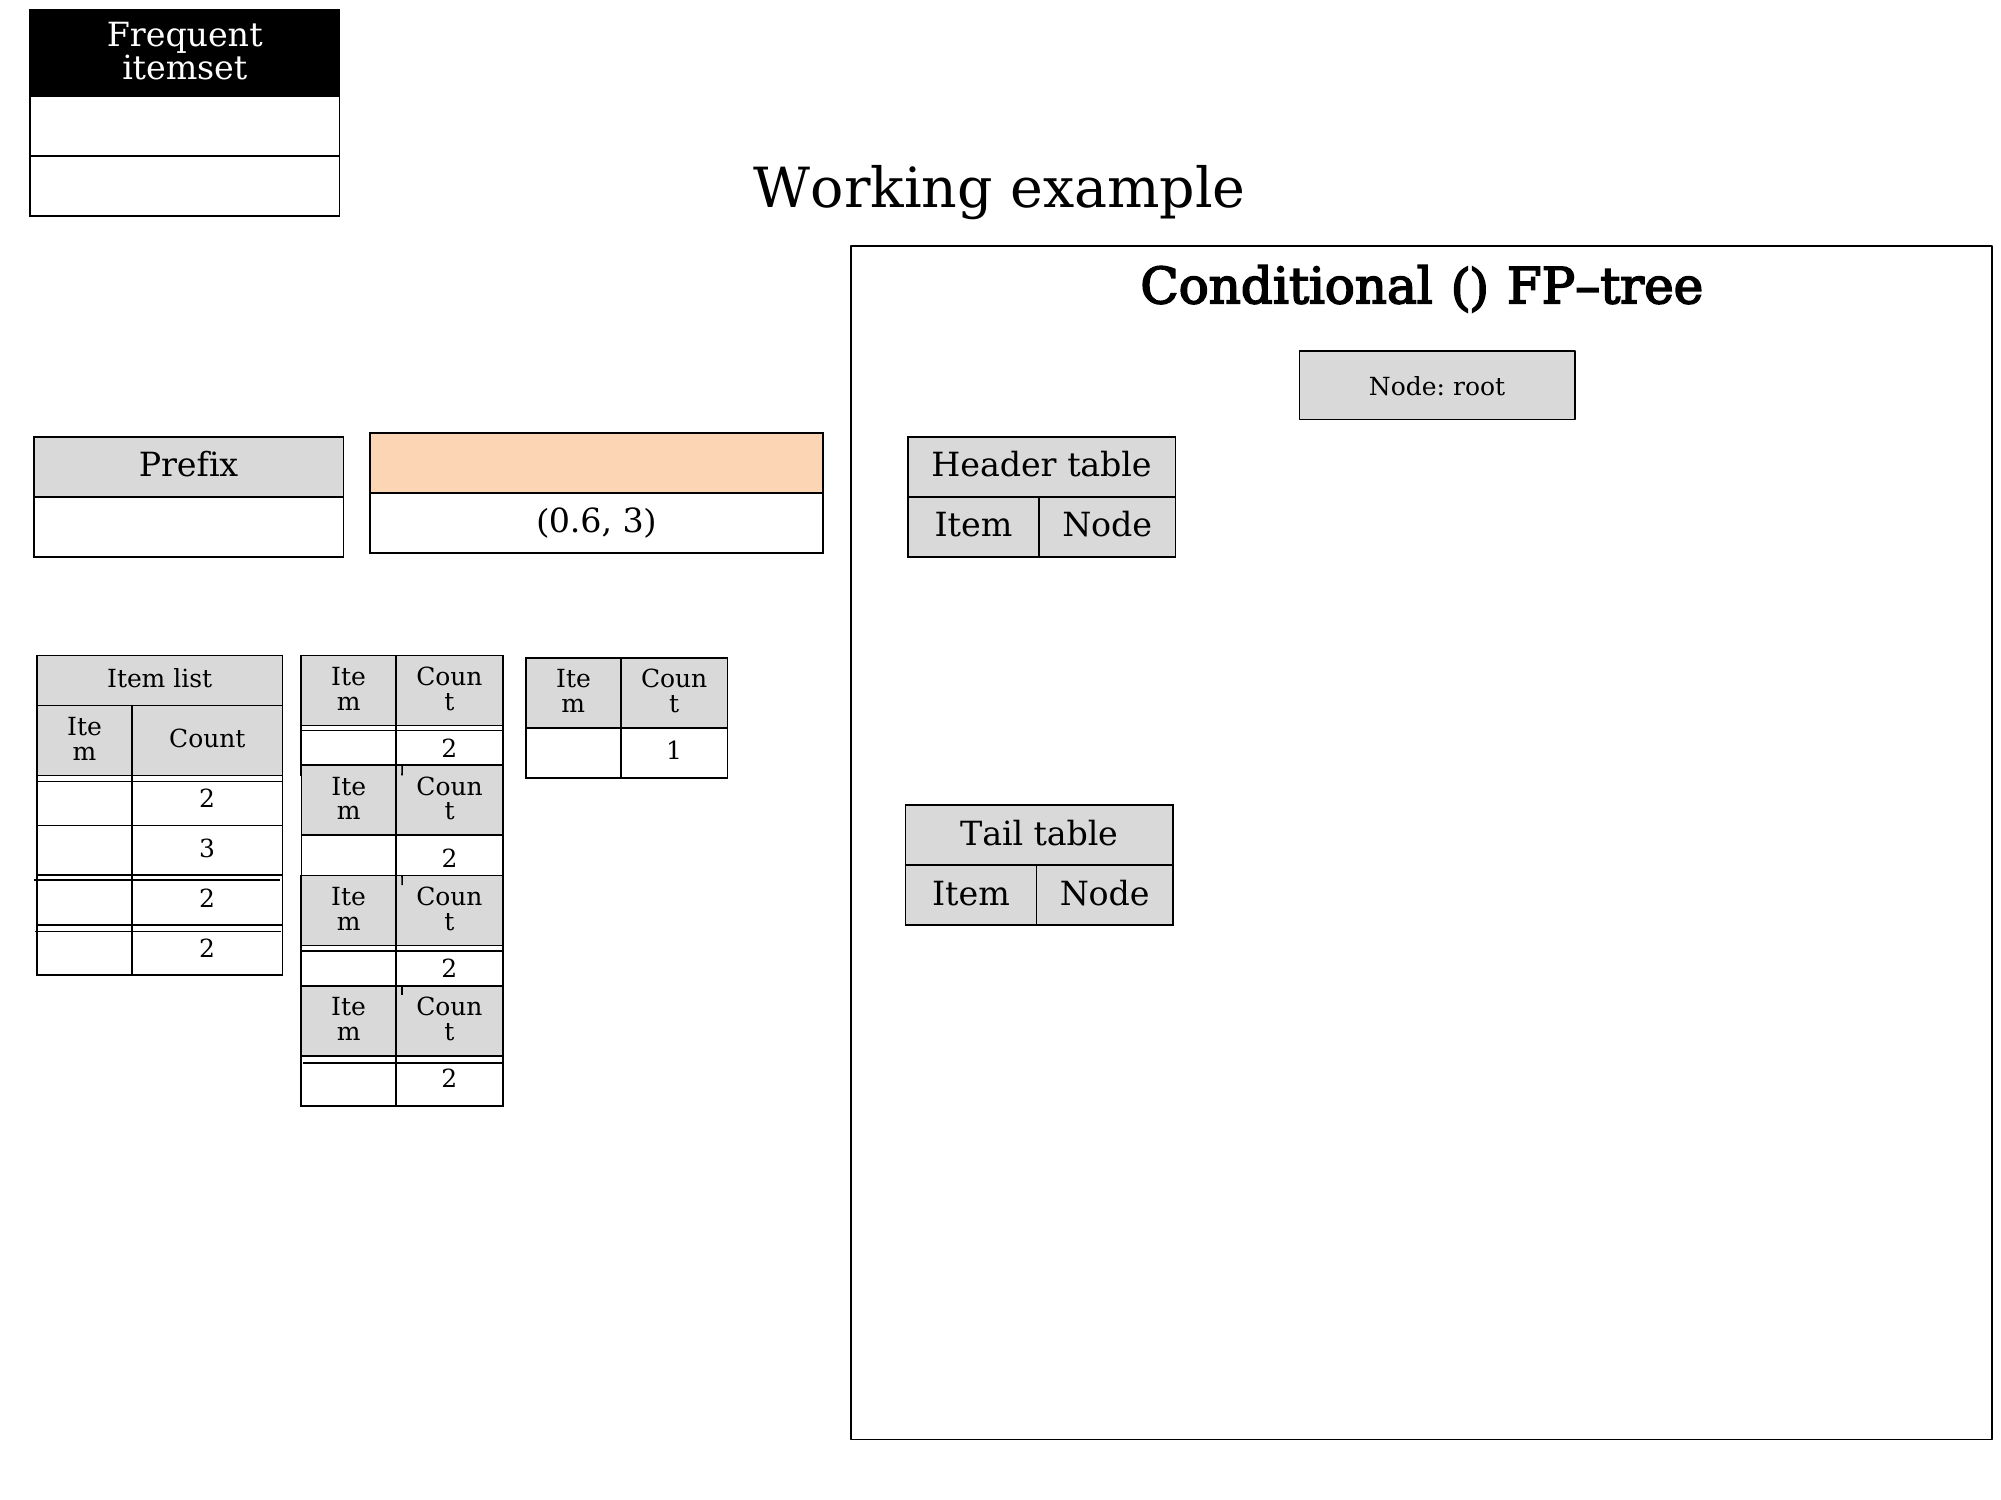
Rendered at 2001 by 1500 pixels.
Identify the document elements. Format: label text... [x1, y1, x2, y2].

table_cell Item [906, 866, 1036, 924]
text_box Node: root [1297, 349, 1577, 422]
table_cell Item [909, 498, 1038, 556]
title Working example [99, 60, 1900, 310]
table_cell Node [1040, 498, 1175, 556]
table_header Header table [909, 438, 1175, 496]
table_cell Node [1037, 866, 1172, 924]
table_header Tail table [906, 806, 1172, 864]
